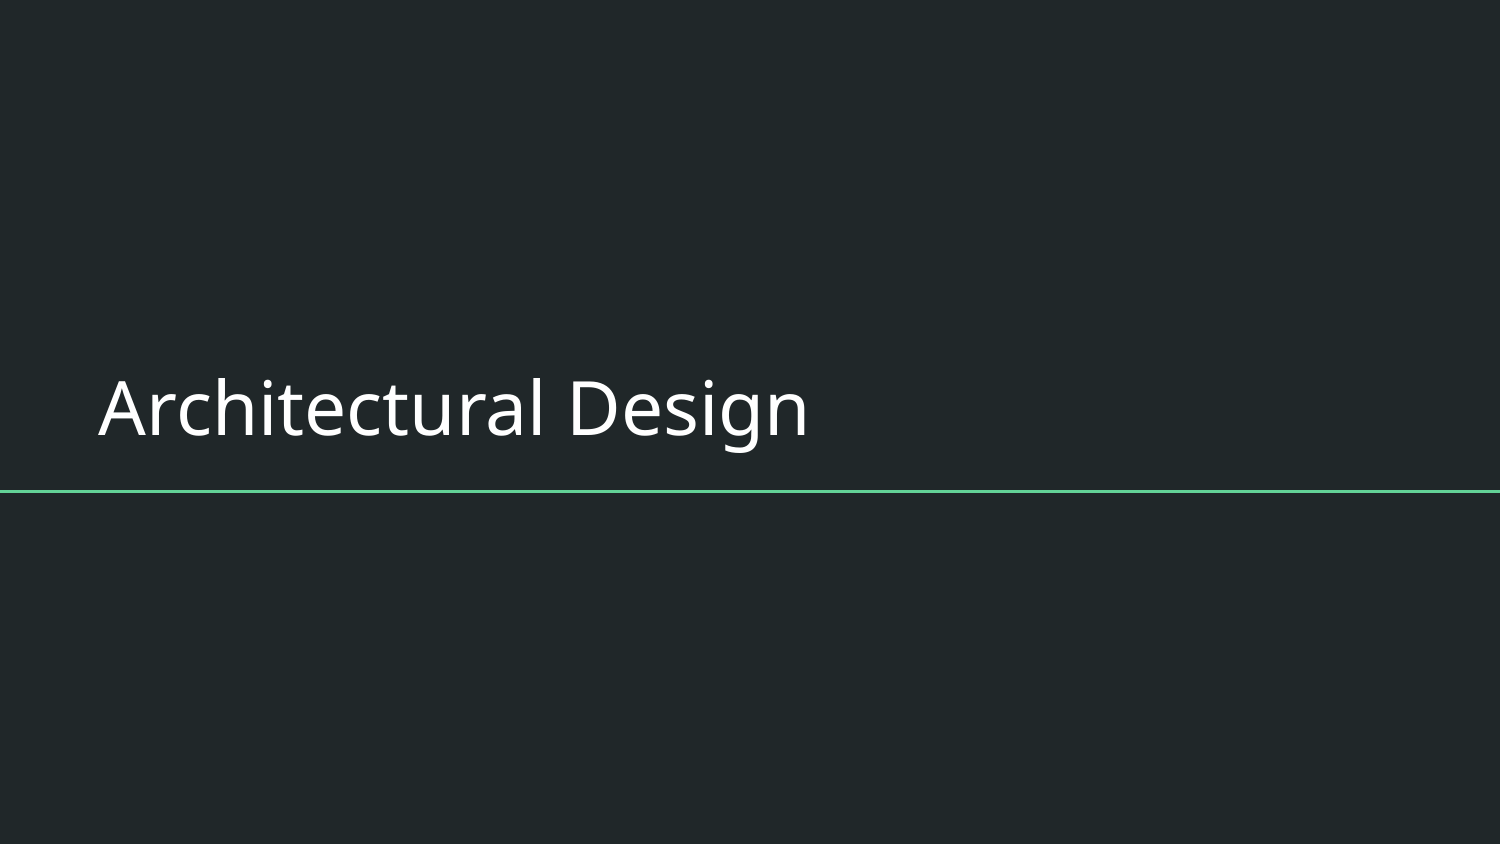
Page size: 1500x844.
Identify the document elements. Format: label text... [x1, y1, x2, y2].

title Architectural Design [83, 337, 1417, 466]
